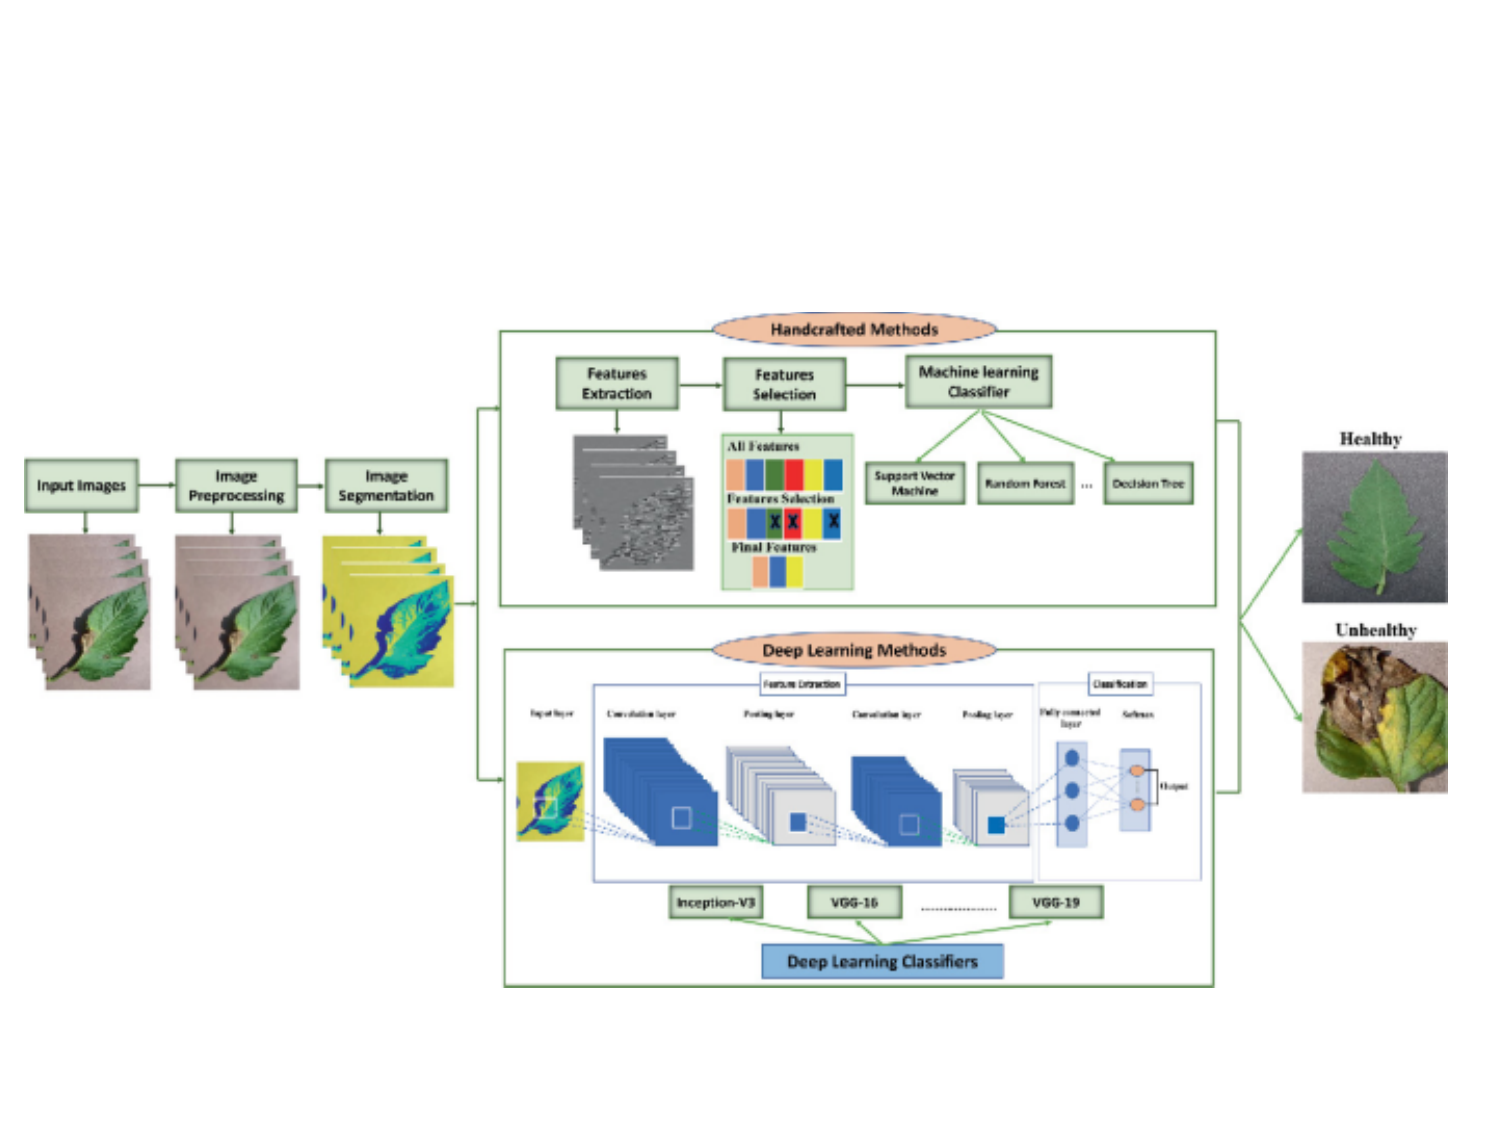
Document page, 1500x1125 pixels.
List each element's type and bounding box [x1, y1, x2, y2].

picture [24, 312, 1448, 988]
